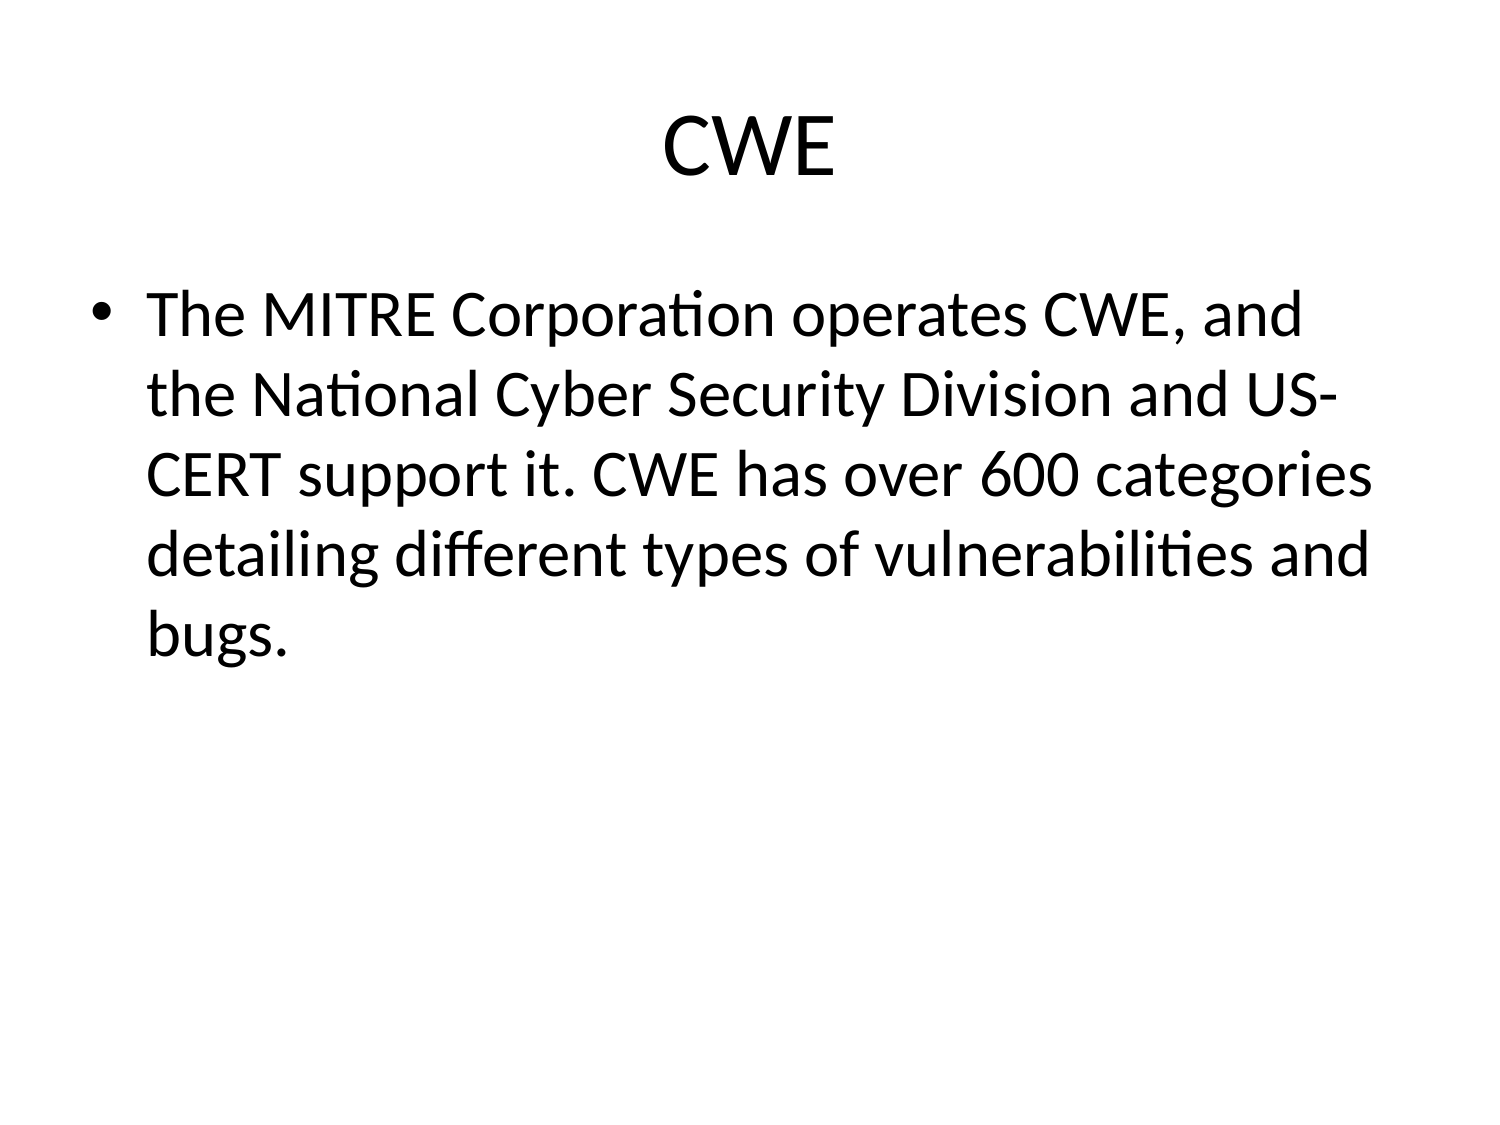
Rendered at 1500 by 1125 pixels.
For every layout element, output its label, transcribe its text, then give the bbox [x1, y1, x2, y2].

title CWE [75, 45, 1425, 233]
list The MITRE Corporation operates CWE, and the National Cyber Security Division and US-CERT support it. CWE has over 600 categories detailing different types of vulnerabilities and bugs. [75, 262, 1425, 1005]
